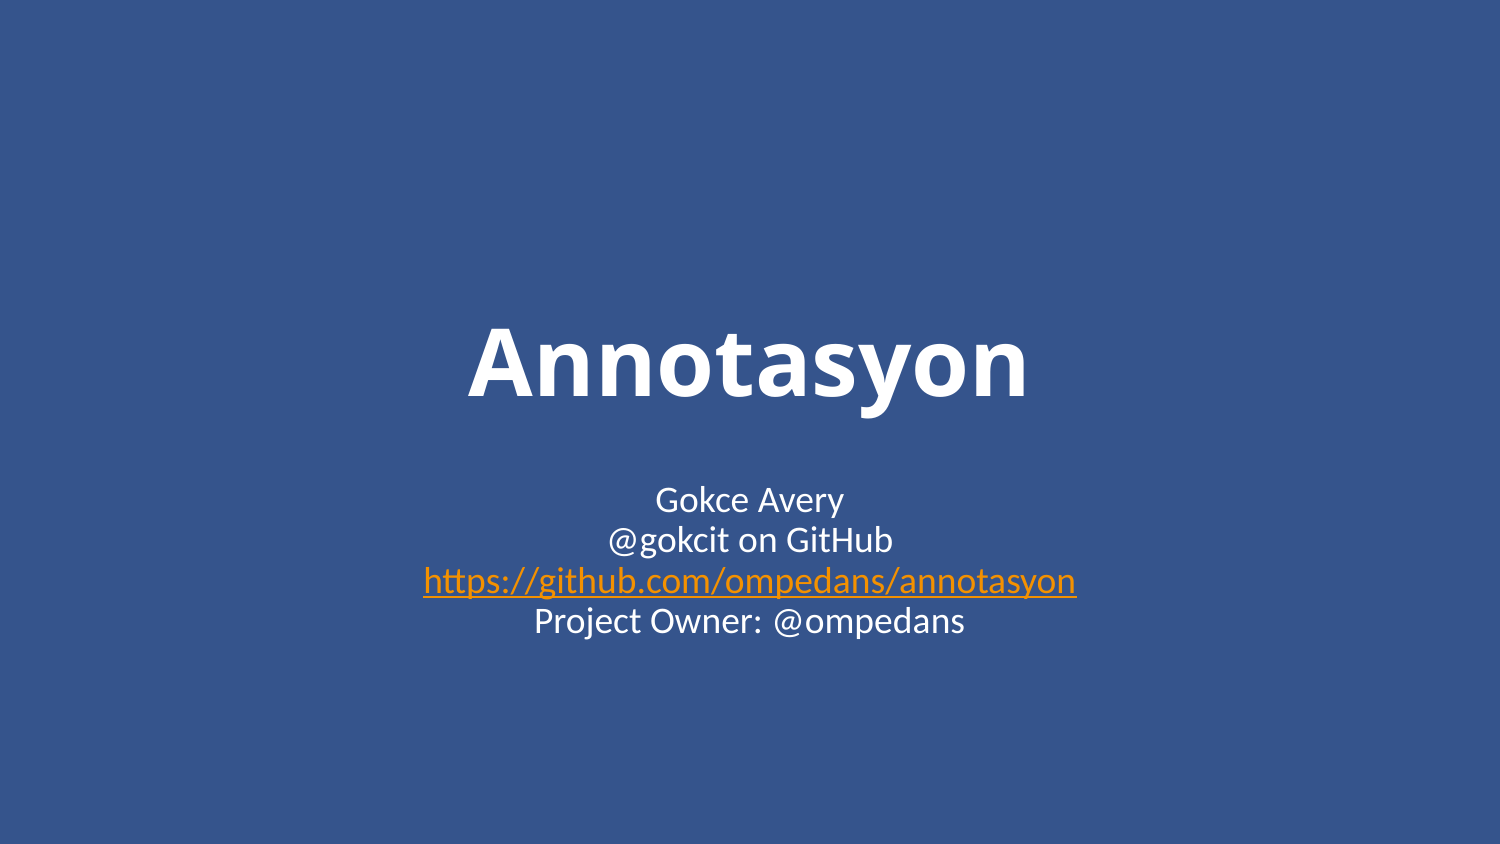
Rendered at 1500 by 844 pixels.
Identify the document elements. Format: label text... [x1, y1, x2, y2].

subtitle Gokce Avery @gokcit on GitHub https://github.com/ompedans/annotasyon Project Owner: @ompedans [51, 464, 1449, 660]
title Annotasyon [187, 138, 1313, 432]
